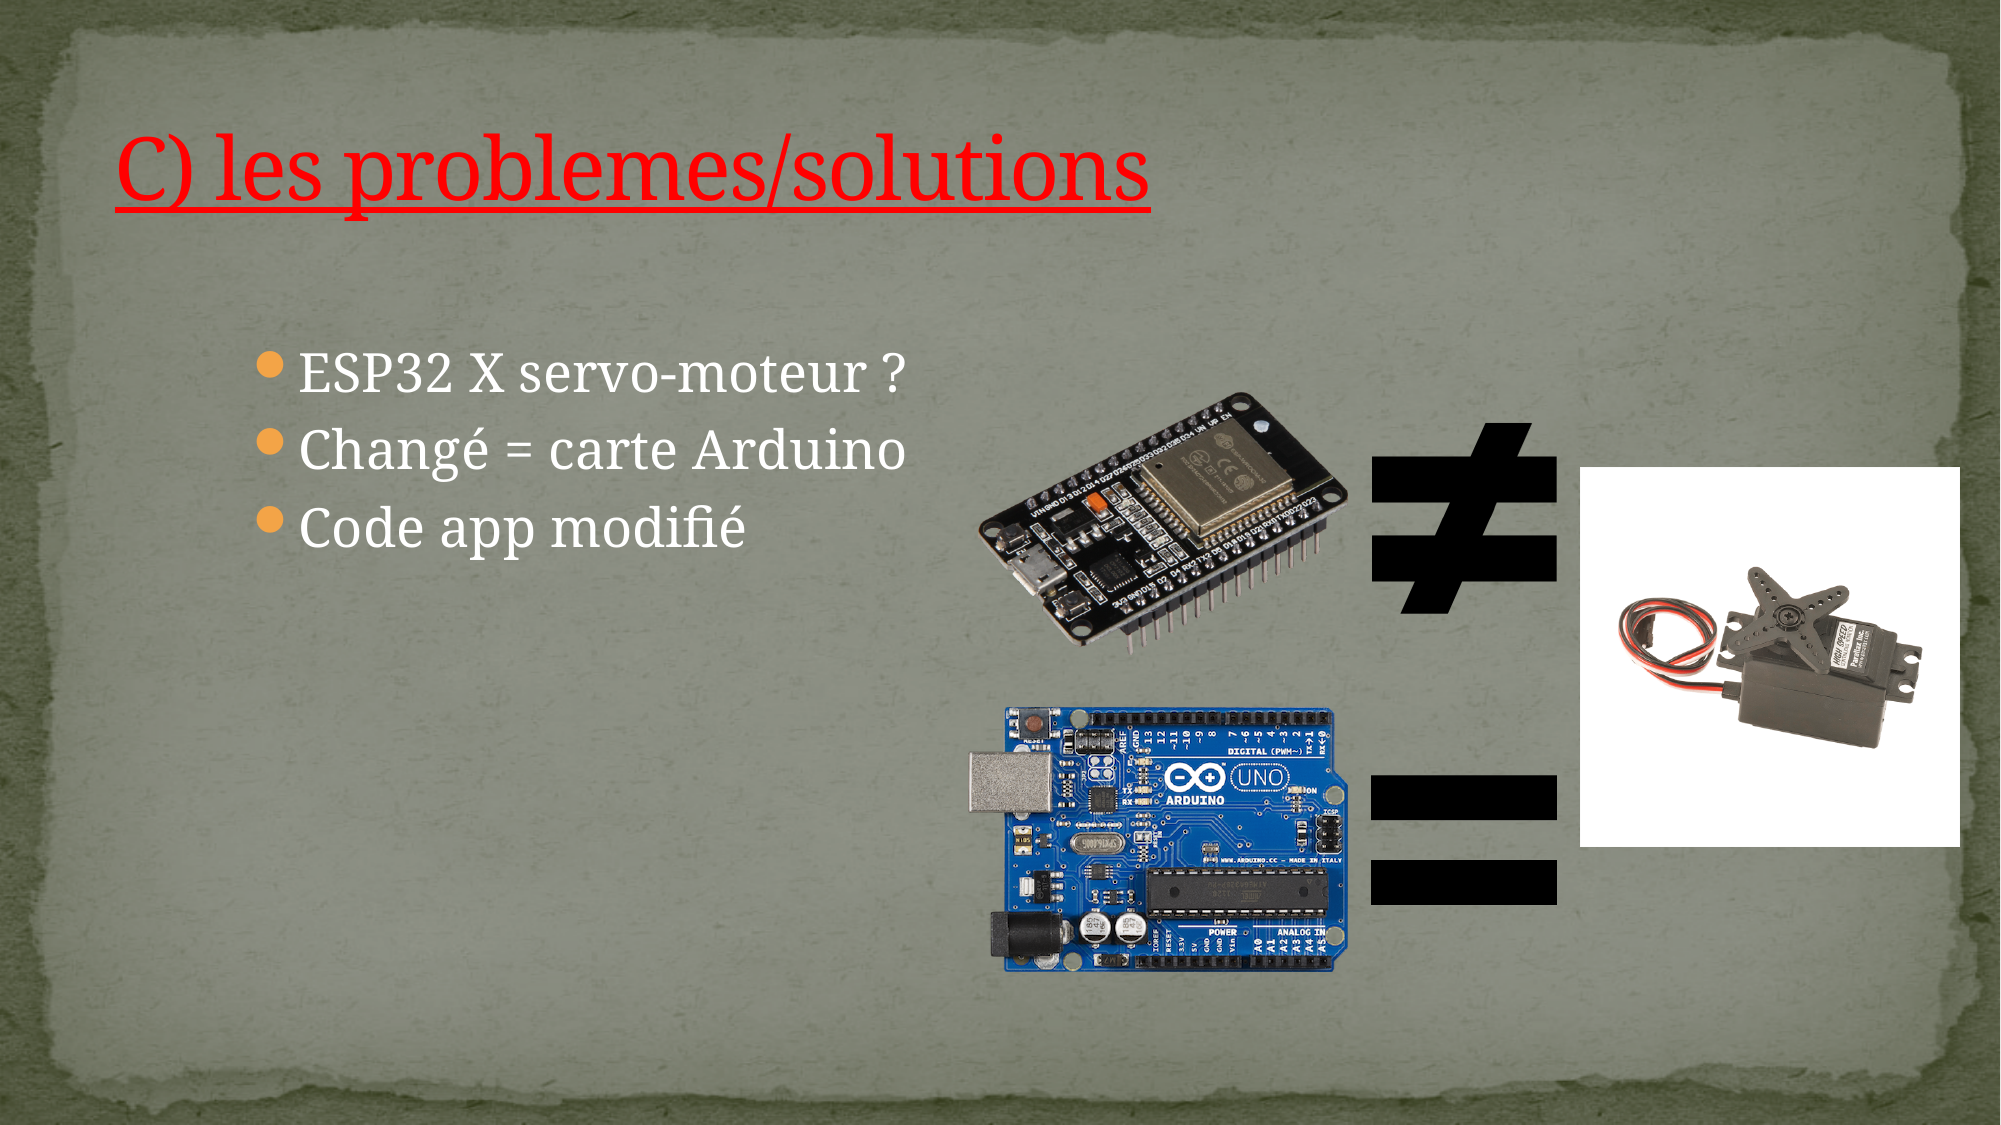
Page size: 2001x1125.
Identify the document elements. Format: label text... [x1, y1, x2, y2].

picture [1371, 742, 1557, 938]
title C) les problemes/solutions [99, 24, 1900, 225]
picture [1371, 422, 1557, 614]
picture [968, 339, 1348, 972]
picture [1580, 467, 1960, 847]
list ESP32 X servo-moteur ? Changé = carte Arduino Code app modifié [238, 330, 969, 897]
